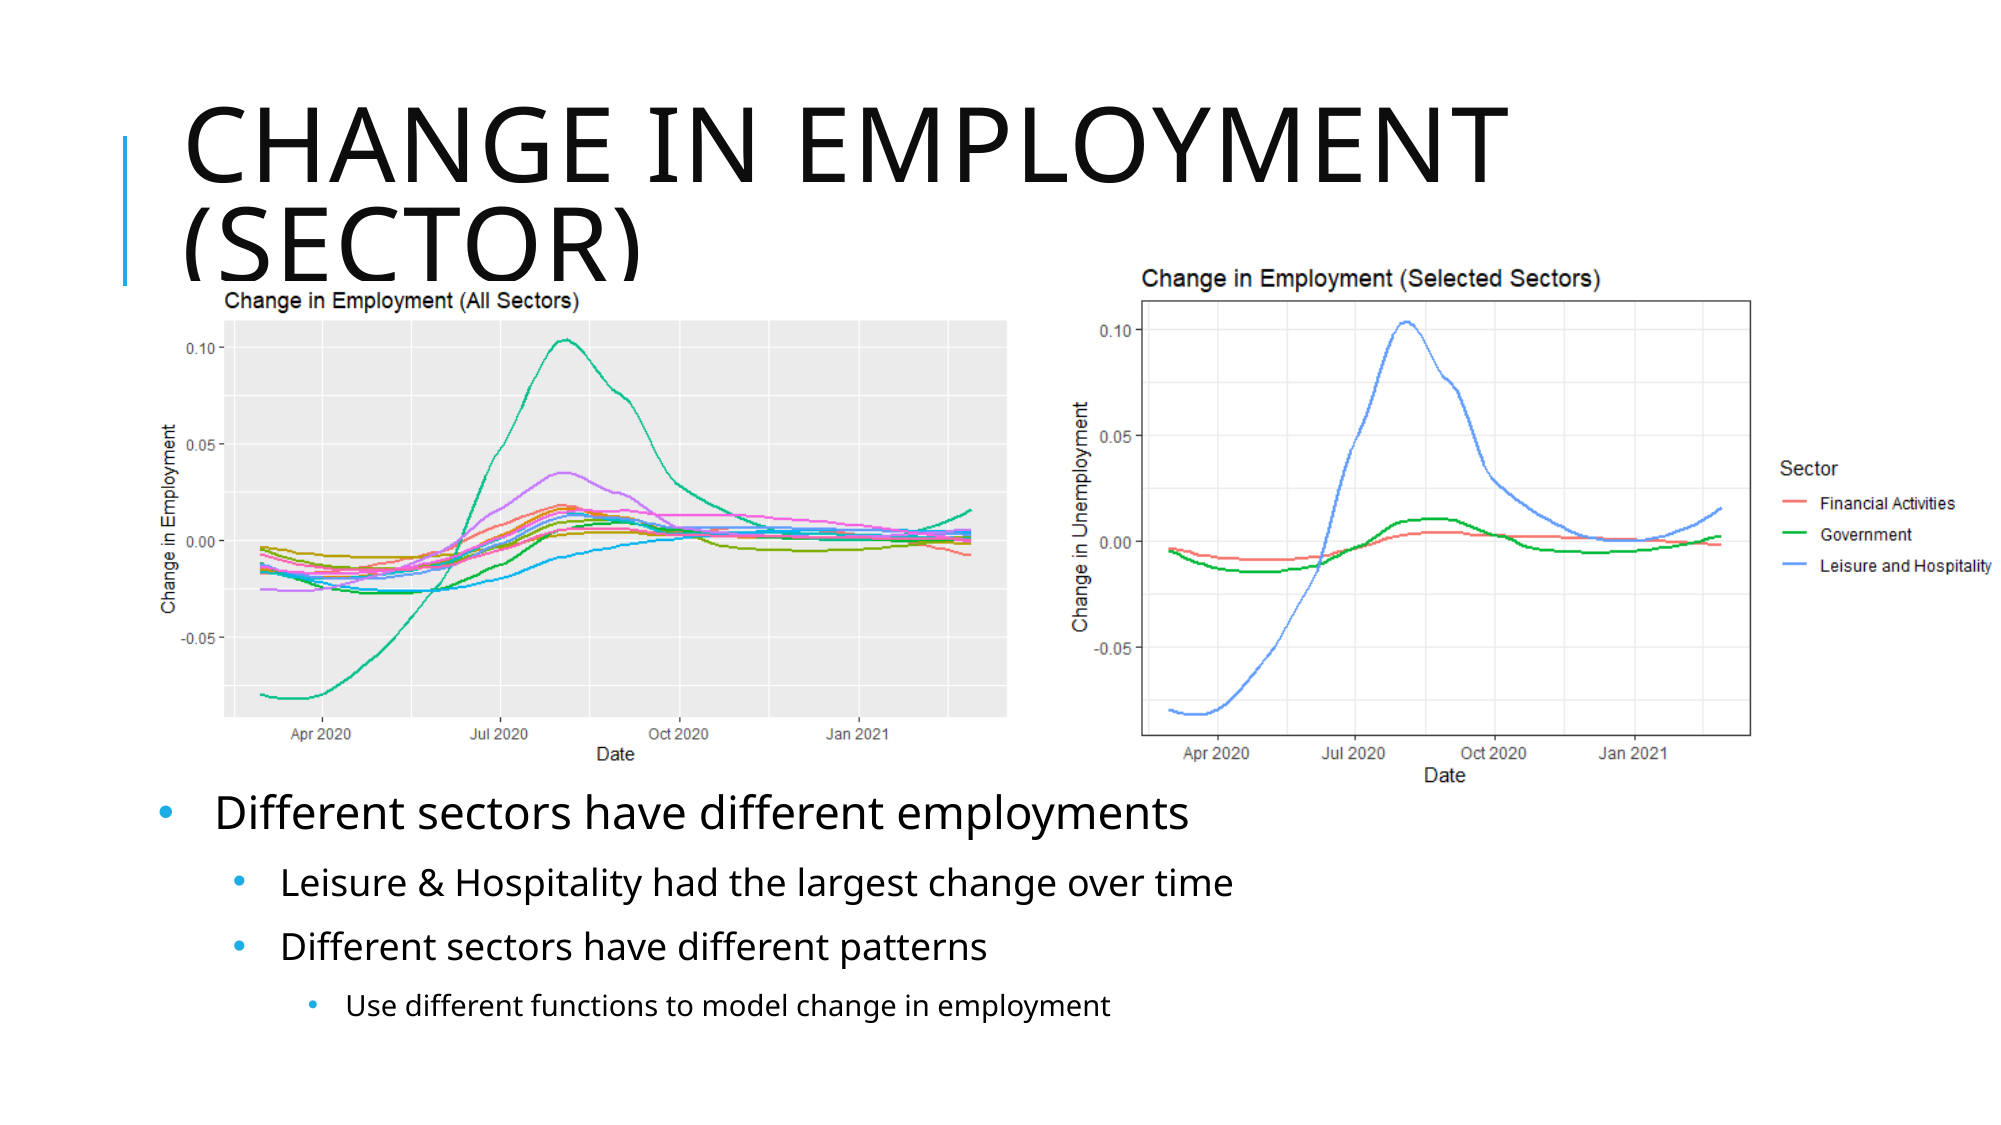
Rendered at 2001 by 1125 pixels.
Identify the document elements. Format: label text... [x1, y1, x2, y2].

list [150, 281, 1018, 773]
list Different sectors have different employments Leisure & Hospitality had the largest change over time Different sectors have different patterns Use different functions to model change in employment [150, 772, 1707, 1077]
picture [1060, 257, 2000, 796]
title Change in employment (sector) [168, 79, 1763, 326]
